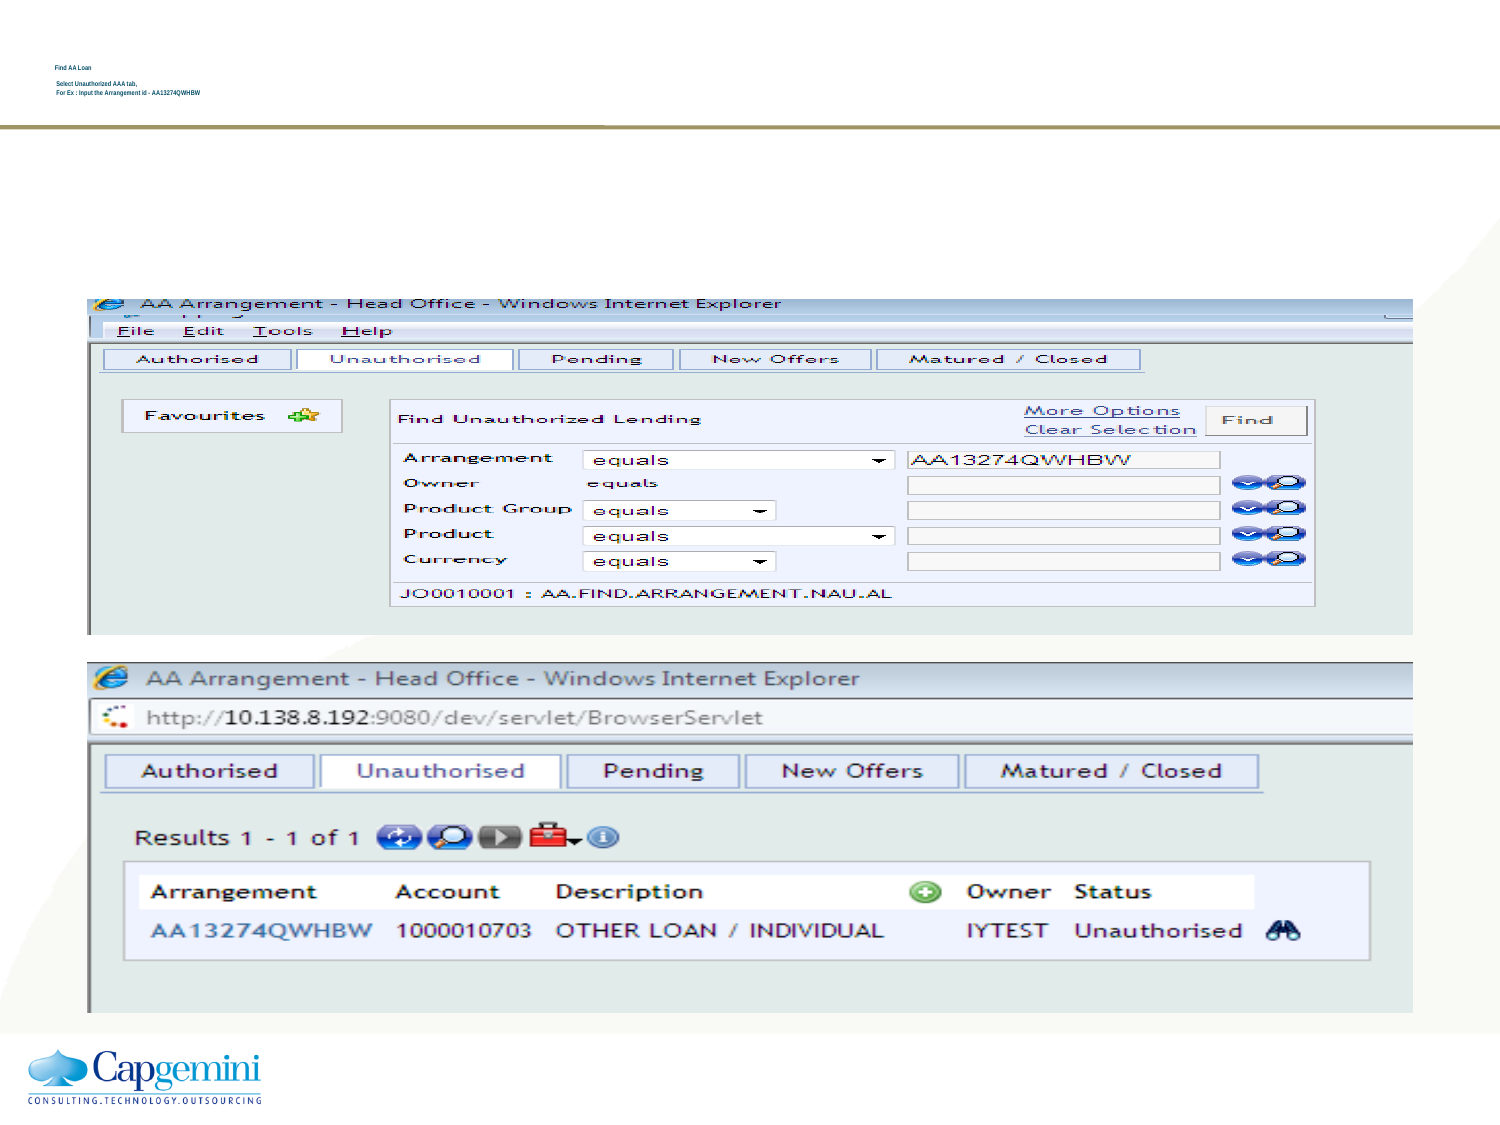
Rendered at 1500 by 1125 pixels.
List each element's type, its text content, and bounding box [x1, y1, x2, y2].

picture [0, 0, 1500, 125]
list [87, 299, 1413, 635]
title Find AA Loan Select Unauthorized AAA tab, For Ex : Input the Arrangement id - AA13274QWHBW [39, 22, 1470, 113]
picture [0, 130, 1500, 1125]
